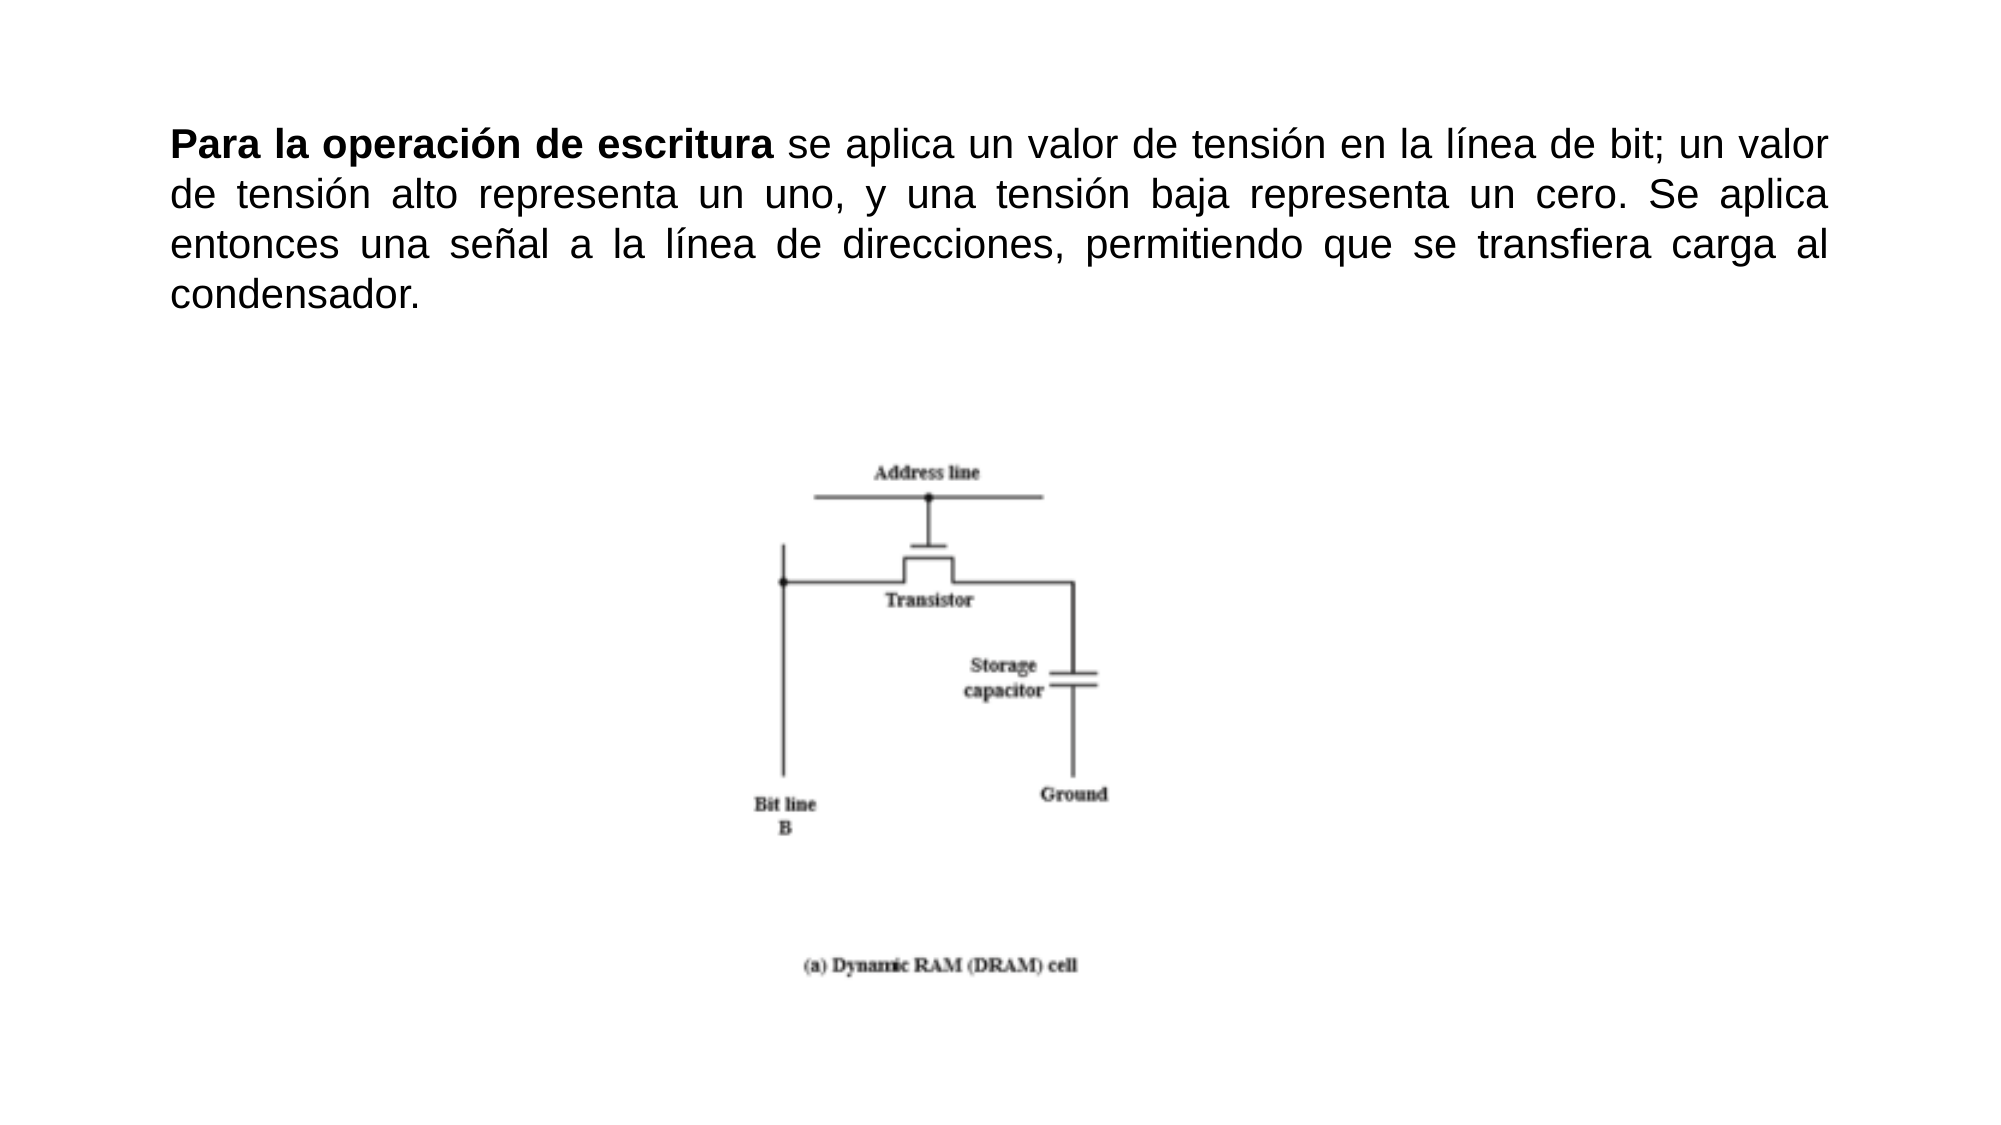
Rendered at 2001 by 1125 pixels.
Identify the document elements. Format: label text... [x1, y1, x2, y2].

text_box Para la operación de escritura se aplica un valor de tensión en la línea de bit; un valor de tensión alto representa un uno, y una tensión baja representa un cero. Se aplica entonces una señal a la línea de direcciones, permitiendo que se transfiera carga al condensador. [155, 109, 1845, 325]
picture [704, 385, 1189, 1016]
